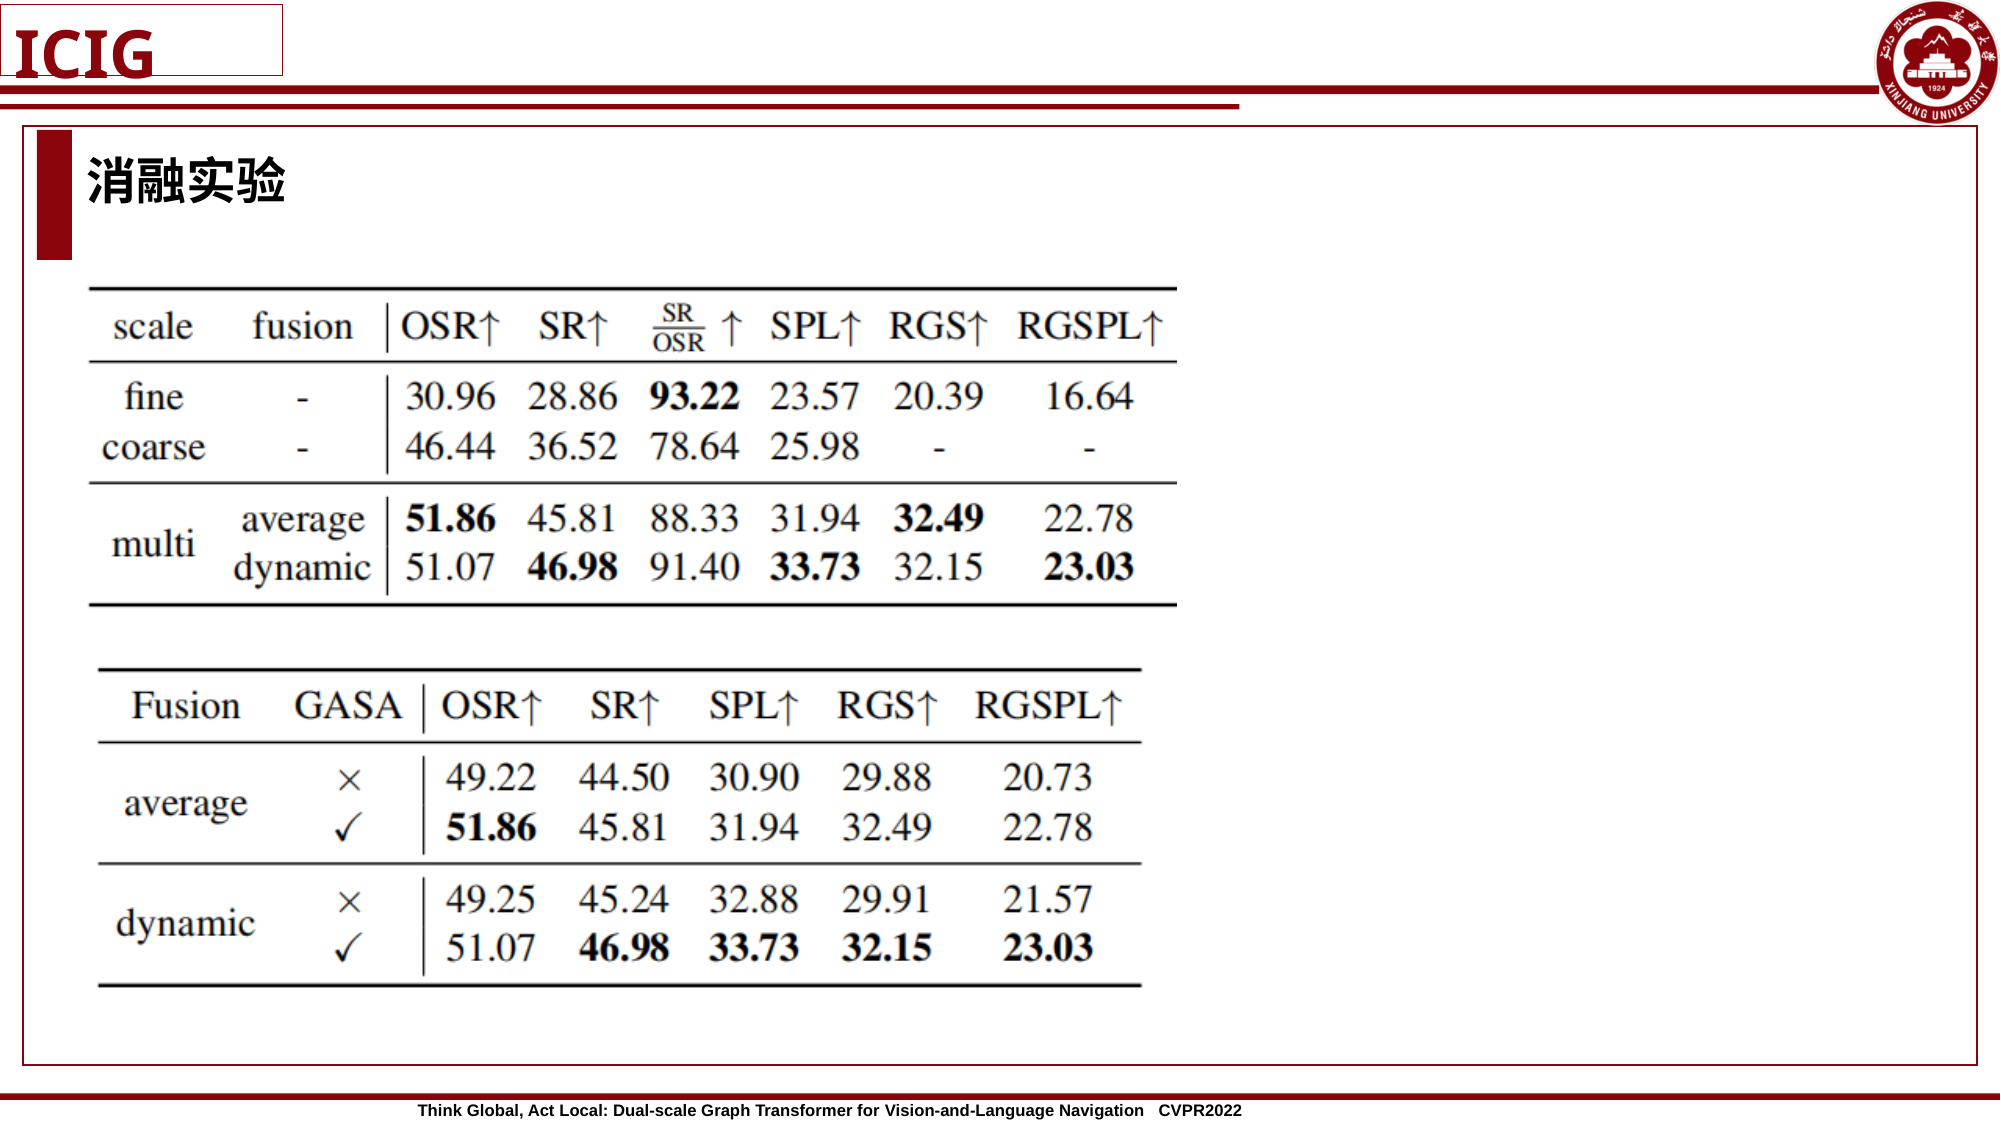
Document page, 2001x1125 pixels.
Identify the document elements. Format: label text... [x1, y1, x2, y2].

text_box [0, 1093, 113, 1100]
text_box Think Global, Act Local: Dual-scale Graph Transformer for Vision-and-Language Navigation CVPR2022 [113, 1092, 1548, 1125]
picture [71, 267, 1177, 613]
text_box ICIG [0, 4, 283, 76]
text_box [22, 125, 1978, 1066]
text_box [0, 104, 1240, 110]
text_box [36, 129, 73, 261]
picture [1874, 0, 2000, 126]
text_box [0, 85, 1874, 95]
text_box [1548, 1093, 2000, 1100]
picture [85, 645, 1155, 997]
